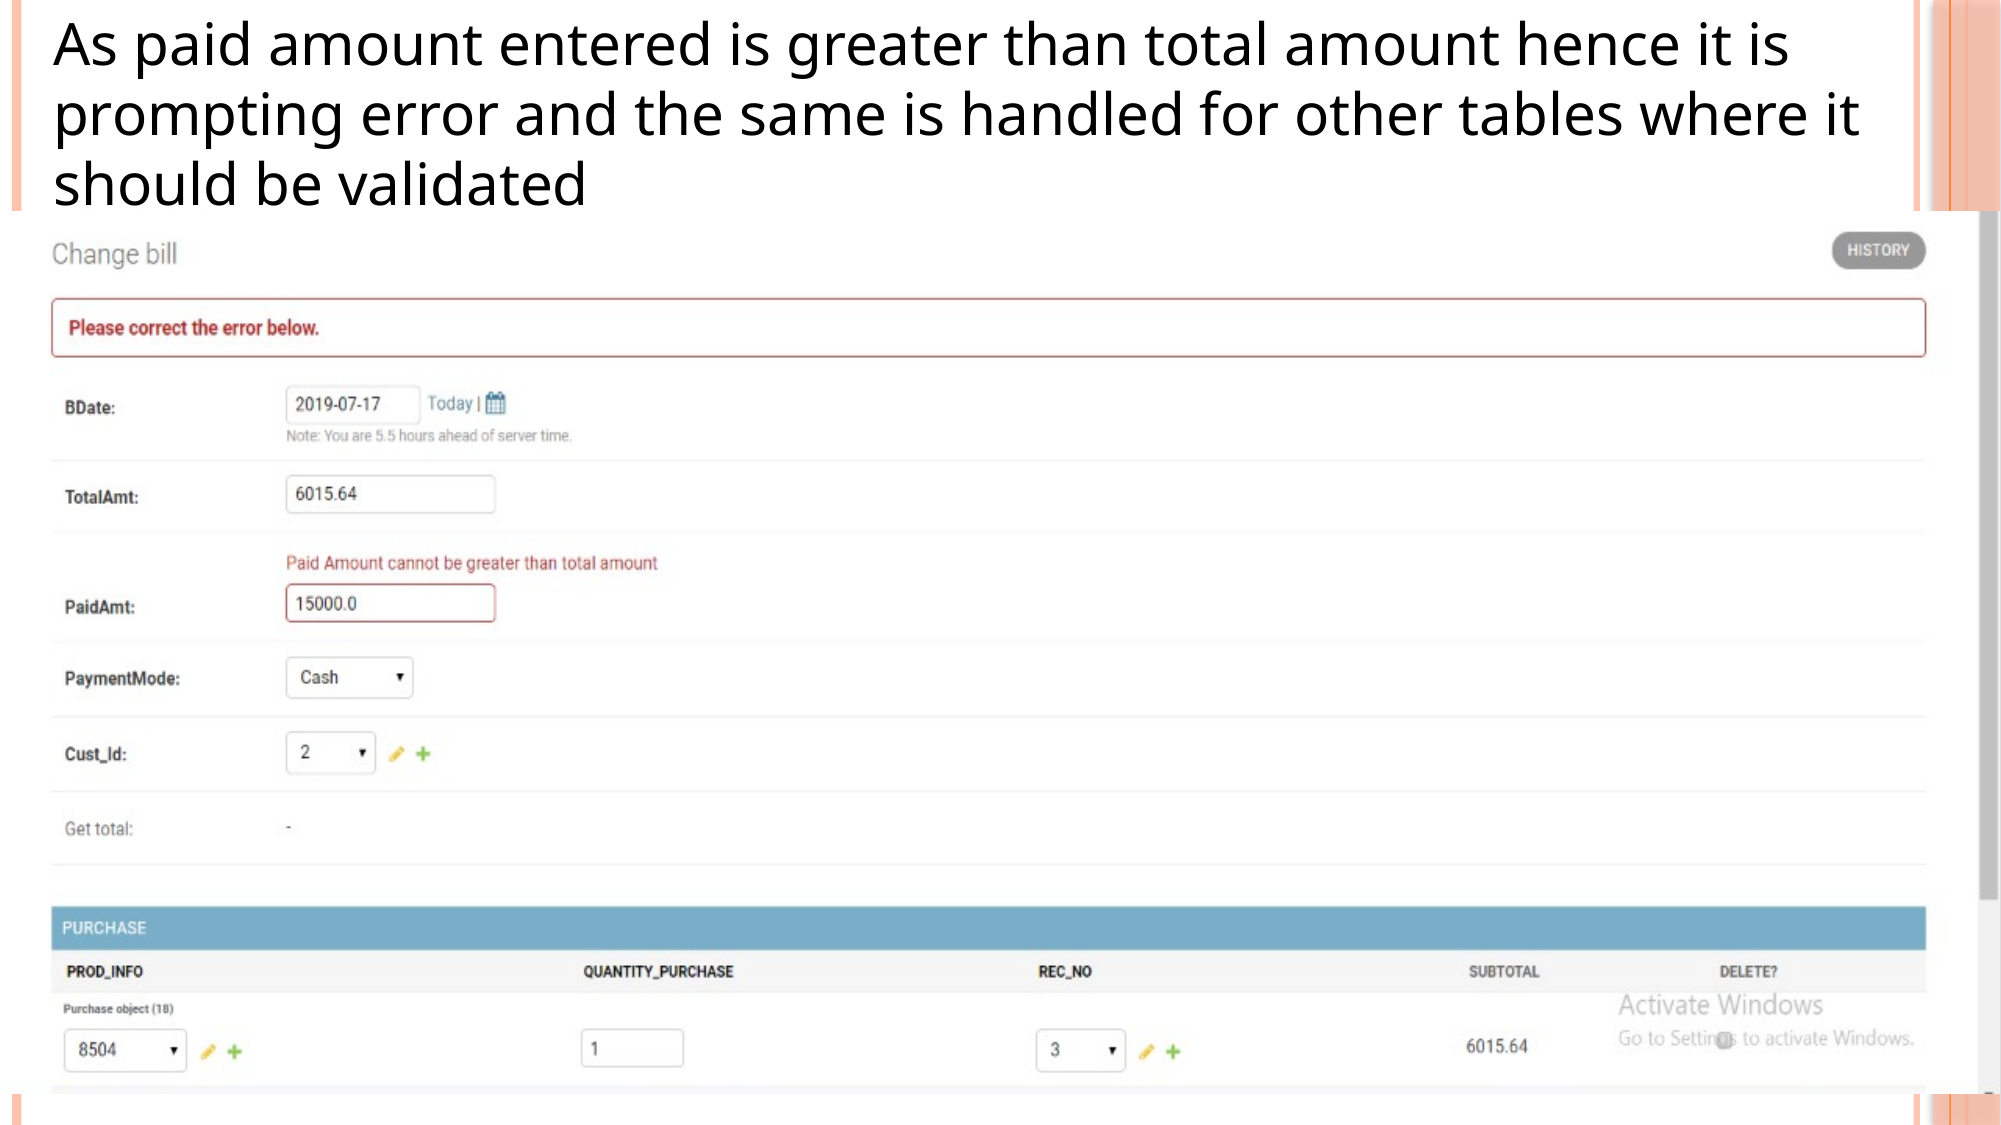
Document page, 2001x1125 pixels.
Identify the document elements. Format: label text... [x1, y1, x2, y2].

text_box As paid amount entered is greater than total amount hence it is prompting error and the same is handled for other tables where it should be validated [38, 0, 1919, 208]
picture [0, 210, 2000, 1094]
